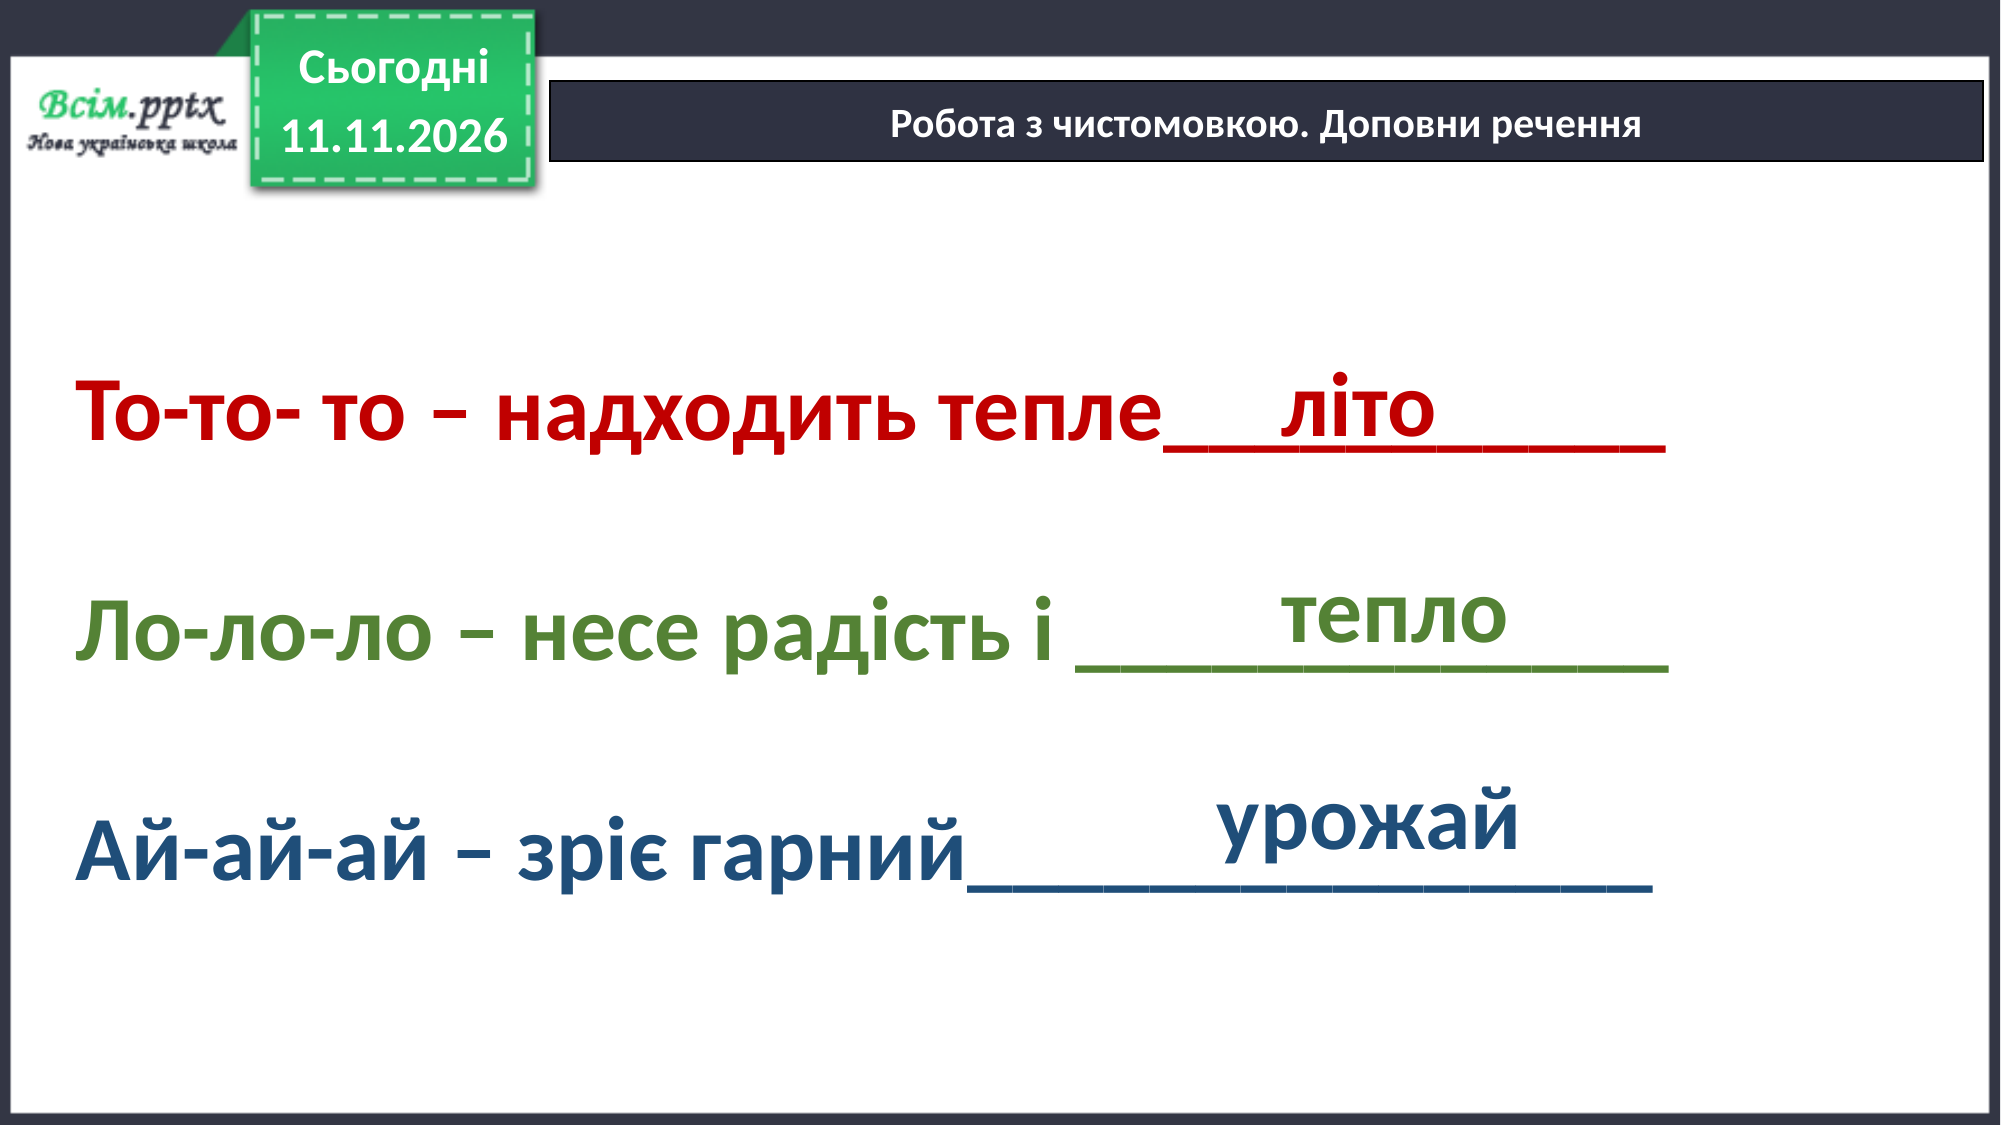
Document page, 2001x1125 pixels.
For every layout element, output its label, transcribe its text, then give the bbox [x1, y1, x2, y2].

text_box 21.04.2022 [263, 101, 524, 164]
picture [0, 0, 2001, 1125]
text_box Сьогодні [284, 26, 535, 101]
text_box урожай [1202, 750, 1623, 875]
text_box тепло [1266, 543, 1536, 669]
text_box То-то- то – надходить тепле___________ Ло-ло-ло – несе радість і _____________ Ай-ай-ай – зріє гарний_______________ [61, 341, 1836, 906]
text_box літо [1266, 337, 1536, 462]
text_box Робота з чистомовкою. Доповни речення [549, 80, 1984, 162]
